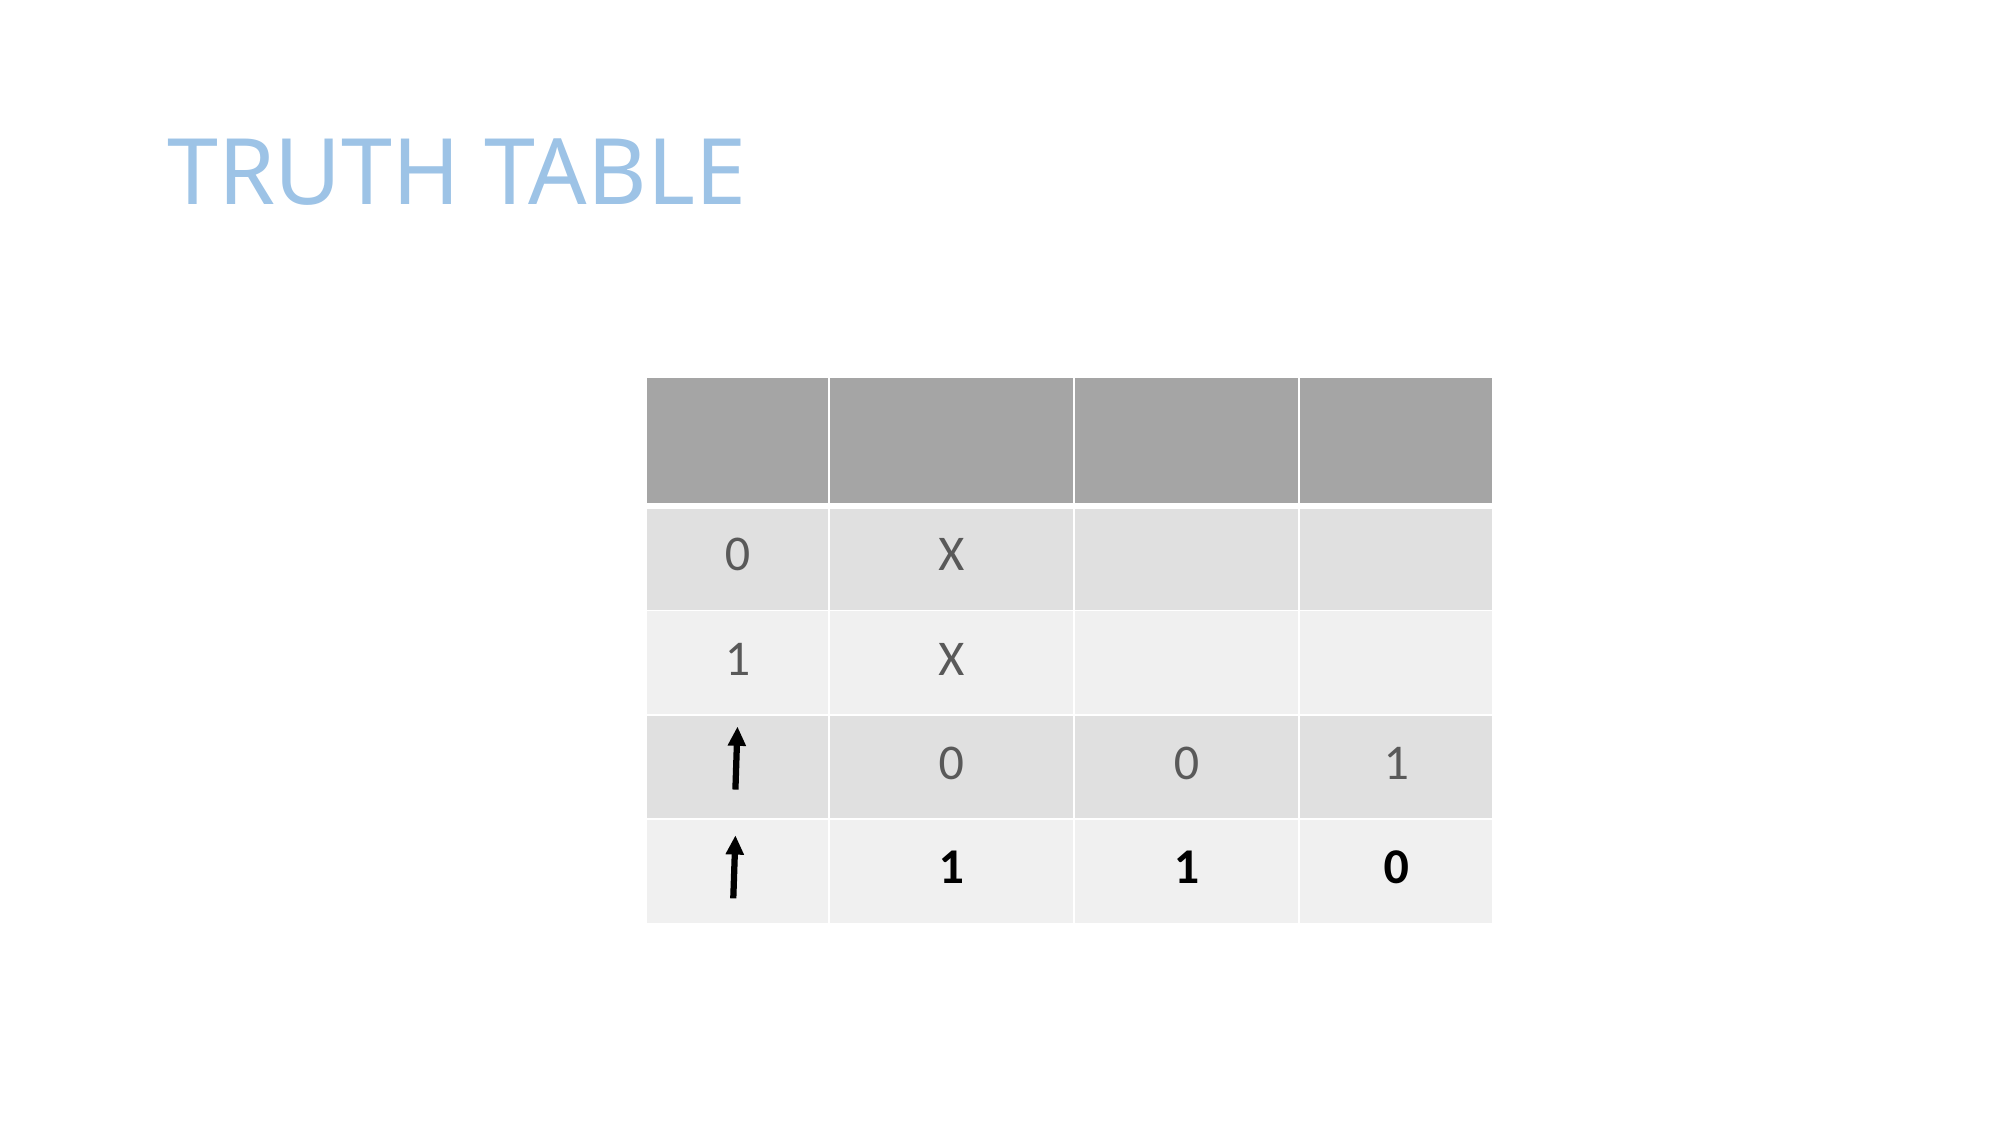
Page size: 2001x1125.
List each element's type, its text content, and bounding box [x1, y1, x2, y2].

title TRUTH TABLE [152, 66, 1334, 284]
